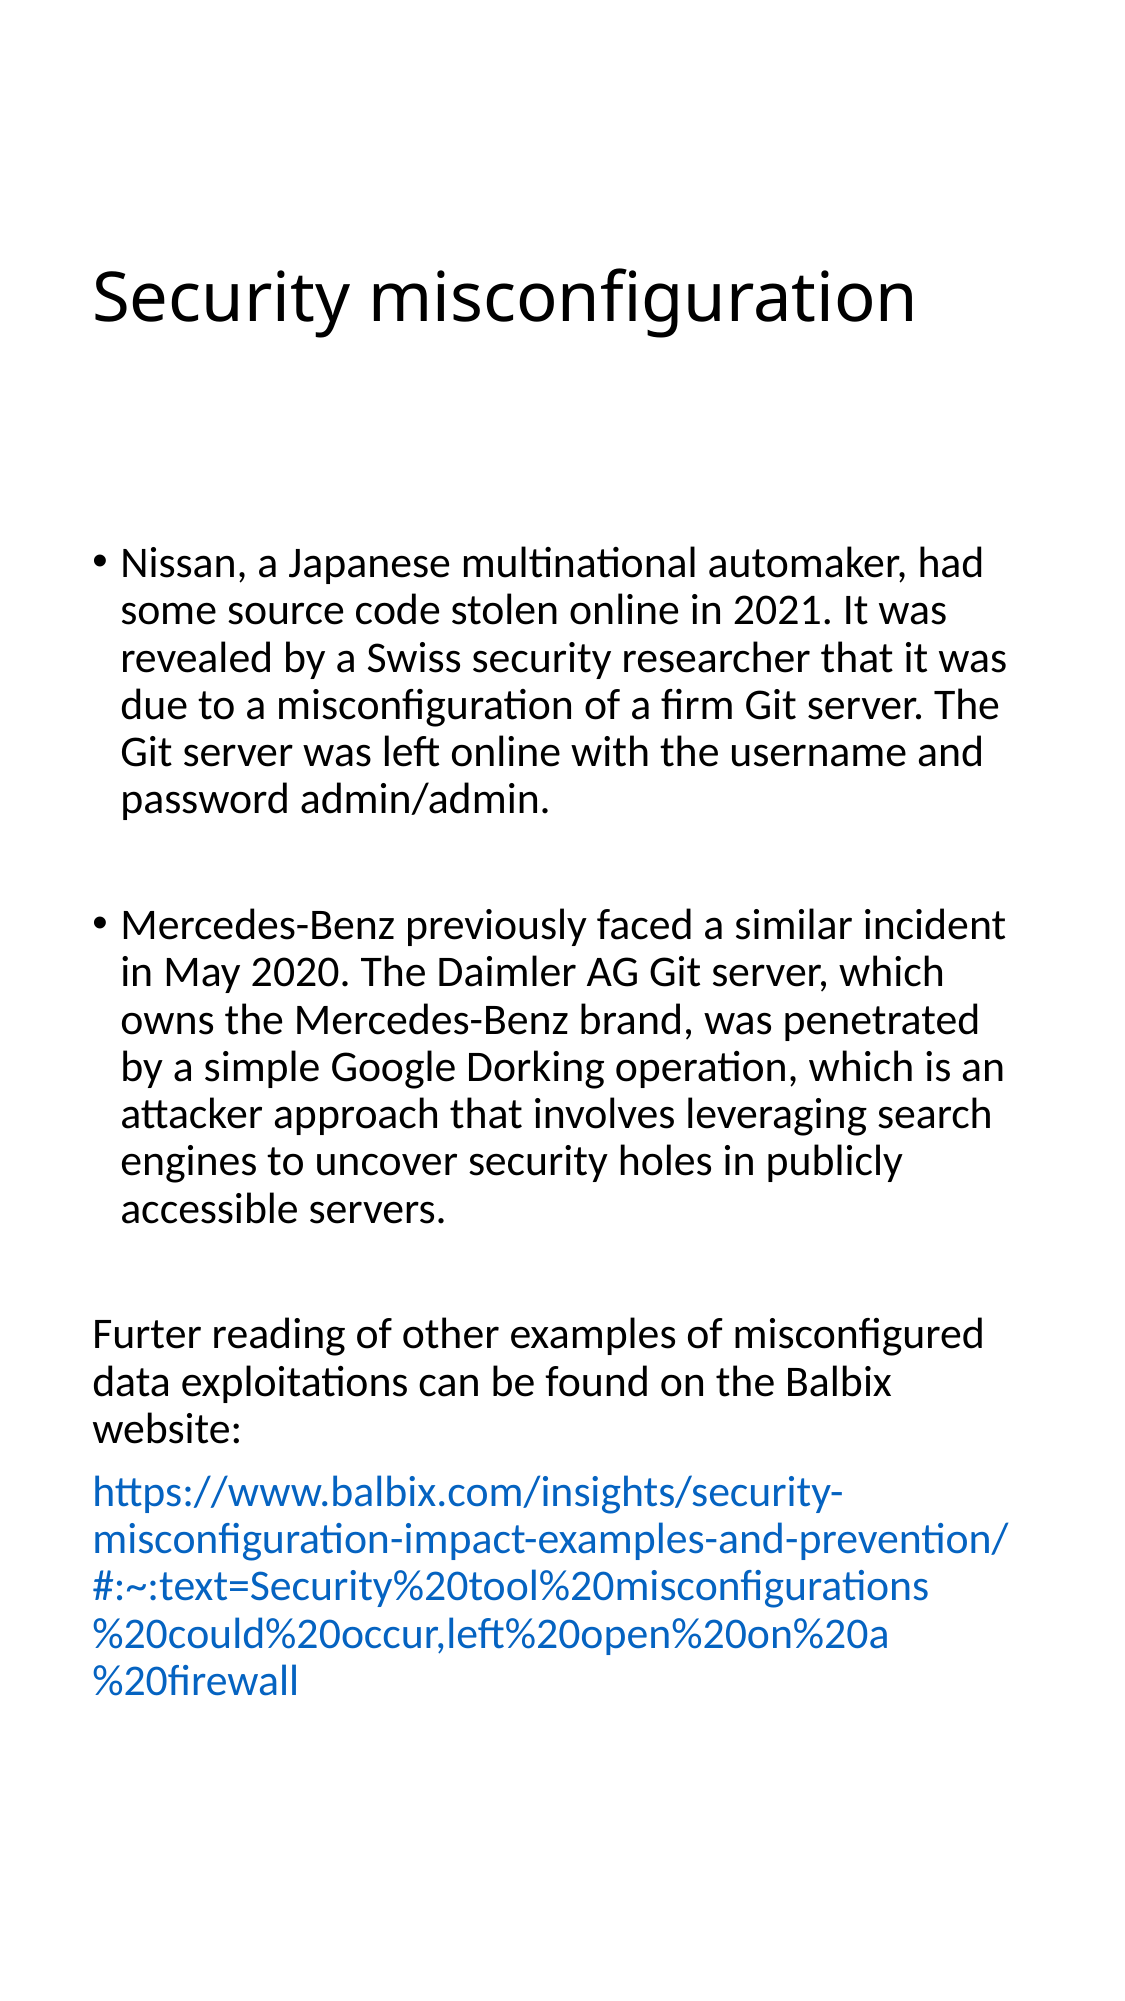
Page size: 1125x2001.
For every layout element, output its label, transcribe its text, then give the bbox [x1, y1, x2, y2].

title Security misconfiguration [77, 106, 1048, 493]
list Nissan, a Japanese multinational automaker, had some source code stolen online in 2021. It was revealed by a Swiss security researcher that it was due to a misconfiguration of a firm Git server. The Git server was left online with the username and password admin/admin. Mercedes-Benz previously faced a similar incident in May 2020. The Daimler AG Git server, which owns the Mercedes-Benz brand, was penetrated by a simple Google Dorking operation, which is an attacker approach that involves leveraging search engines to uncover security holes in publicly accessible servers. Furter reading of other examples of misconfigured data exploitations can be found on the Balbix website: https://www.balbix.com/insights/security-misconfiguration-impact-examples-and-prevention/#:~:text=Security%20tool%20misconfigurations%20could%20occur,left%20open%20on%20a%20firewall [77, 532, 1048, 1802]
